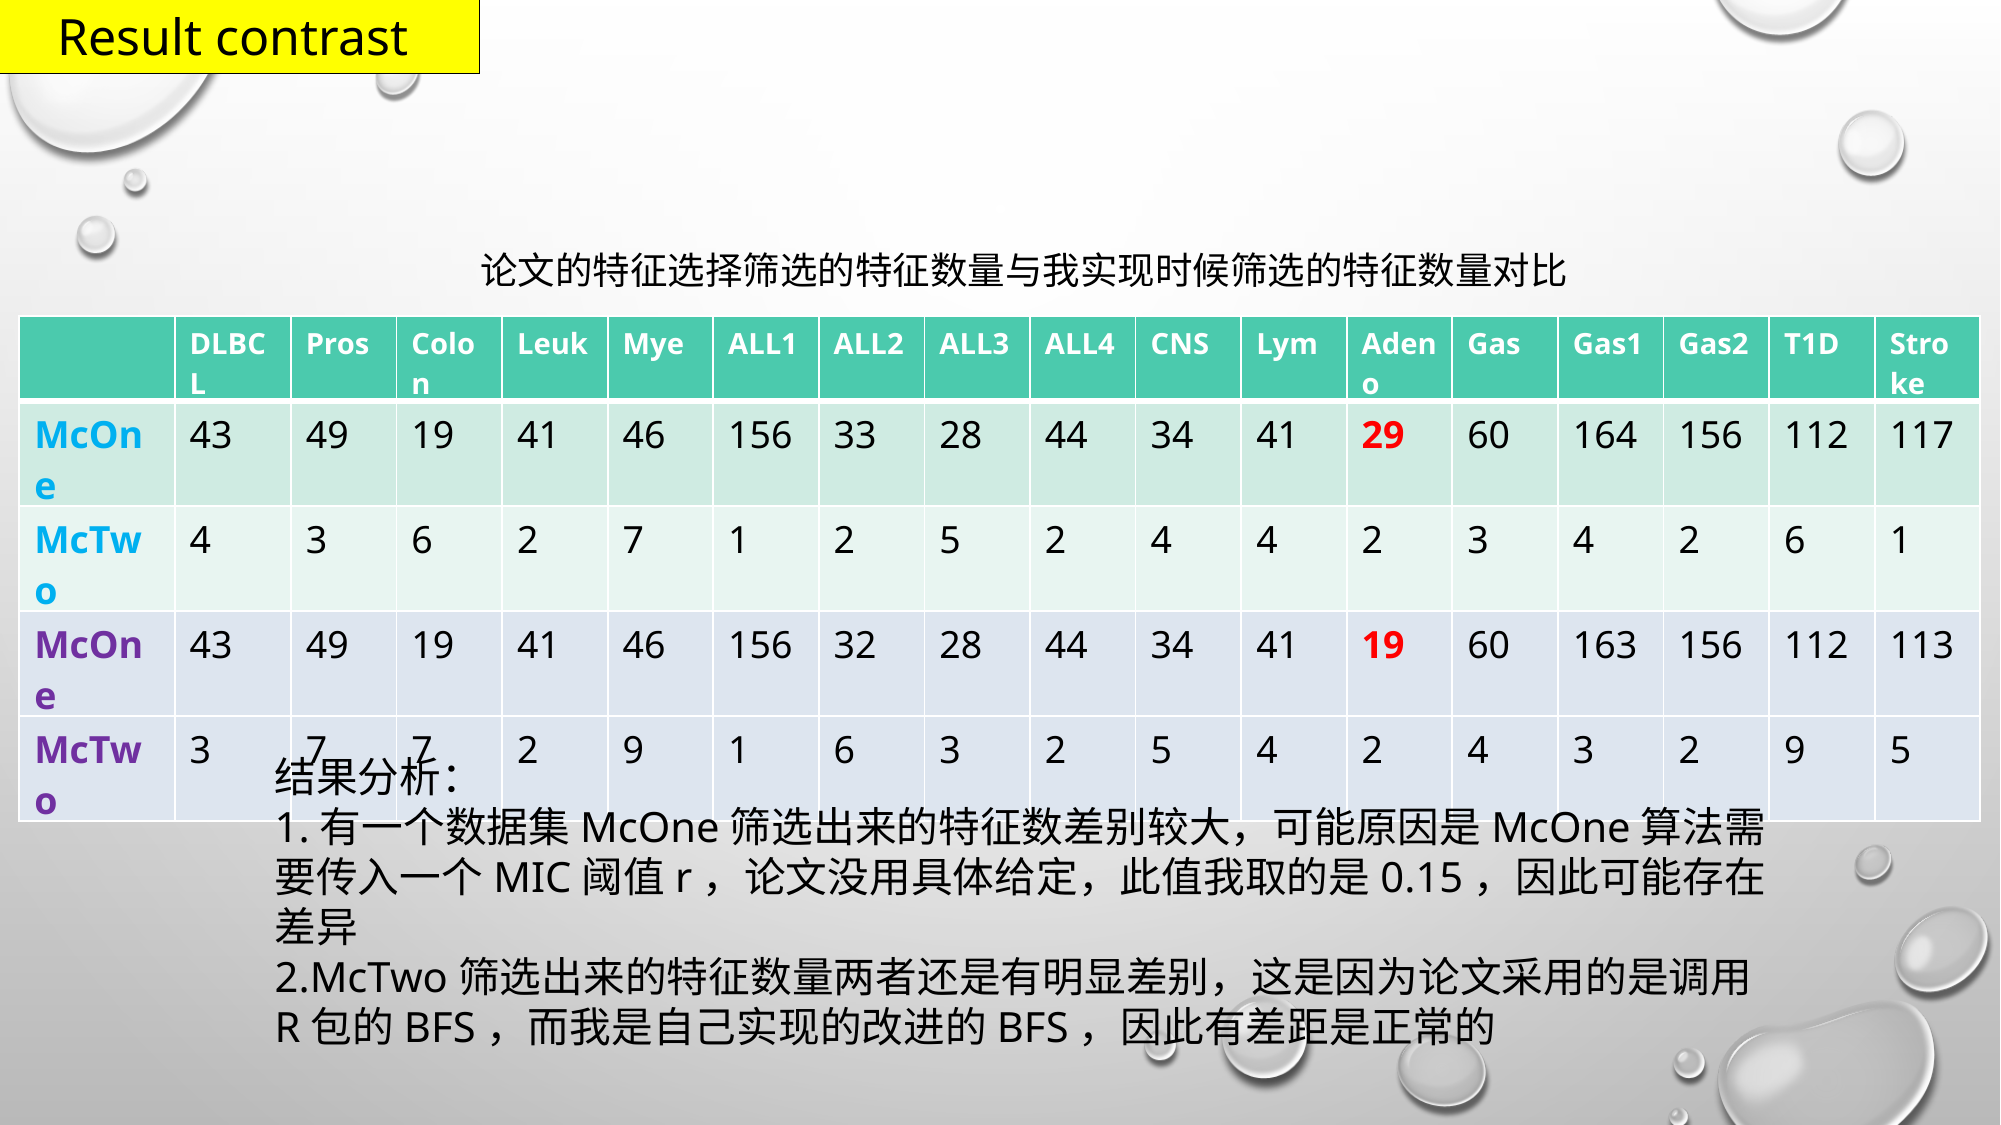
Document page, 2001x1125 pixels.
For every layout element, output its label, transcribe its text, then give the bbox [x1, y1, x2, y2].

table_header Gas1 [1559, 317, 1663, 398]
table_cell 28 [925, 404, 1029, 505]
table_cell 2 [1664, 507, 1768, 610]
table_cell 4 [1136, 507, 1240, 610]
table_header Adeno [1348, 317, 1451, 398]
table_cell 3 [925, 717, 1029, 743]
table_cell 9 [1770, 717, 1874, 820]
table_cell McTwo [20, 717, 174, 820]
table_cell 5 [925, 507, 1029, 610]
table_cell 3 [292, 507, 396, 610]
table_cell 112 [1770, 404, 1874, 505]
table_cell 1 [1876, 507, 1979, 610]
table_cell 60 [1453, 612, 1557, 715]
table_cell 4 [176, 507, 290, 610]
table_cell 3 [176, 717, 290, 820]
table_cell 4 [1242, 507, 1346, 610]
table_cell 1 [714, 717, 818, 743]
table_cell 7 [397, 717, 501, 743]
table_header Gas [1453, 317, 1557, 398]
table_header Colon [397, 317, 501, 398]
table_cell 5 [1876, 717, 1979, 820]
table_cell 32 [820, 612, 924, 715]
text_box 结果分析： 1.有一个数据集McOne筛选出来的特征数差别较大，可能原因是McOne算法需要传入一个MIC阈值r，论文没用具体给定，此值我取的是0.15，因此可能存在差异 2.McTwo筛选出来的特征数量两者还是有明显差别，这是因为论文采用的是调用R包的BFS，而我是自己实现的改进的BFS，因此有差距是正常的 [259, 743, 1787, 1059]
table_cell 117 [1876, 404, 1979, 505]
table_header Leuk [503, 317, 607, 398]
table_cell 3 [1559, 717, 1663, 743]
table_cell 46 [609, 404, 712, 505]
table_header Stroke [1876, 317, 1979, 398]
table_header T1D [1770, 317, 1874, 398]
table_cell 41 [1242, 404, 1346, 505]
table_cell 4 [1242, 717, 1346, 743]
table_cell 41 [503, 612, 607, 715]
table_cell 19 [397, 612, 501, 715]
table_header Pros [292, 317, 396, 398]
table_cell 44 [1031, 404, 1135, 505]
table_header ALL1 [714, 317, 818, 398]
table_cell 49 [292, 404, 396, 505]
table_cell 2 [1031, 507, 1135, 610]
table_header CNS [1136, 317, 1240, 398]
table_cell 7 [292, 717, 396, 743]
table_cell 3 [1453, 507, 1557, 610]
table_cell 29 [1348, 404, 1451, 505]
table_cell 164 [1559, 404, 1663, 505]
text_box Result contrast [0, 0, 480, 74]
table_cell 34 [1136, 612, 1240, 715]
table_cell 2 [1348, 717, 1451, 743]
table_cell 46 [609, 612, 712, 715]
table_cell 2 [503, 507, 607, 610]
table_cell McTwo [20, 507, 174, 610]
table_cell 7 [609, 507, 712, 610]
table_cell 44 [1031, 612, 1135, 715]
table_cell 112 [1770, 612, 1874, 715]
table_cell 4 [1453, 717, 1557, 743]
table_cell 156 [714, 612, 818, 715]
table_cell 5 [1136, 717, 1240, 743]
table_cell 43 [176, 612, 290, 715]
table_cell 33 [820, 404, 924, 505]
table_cell 163 [1559, 612, 1663, 715]
table_cell 6 [1770, 507, 1874, 610]
table_cell 1 [714, 507, 818, 610]
table_cell 49 [292, 612, 396, 715]
table_cell 6 [397, 507, 501, 610]
table_cell 2 [1031, 717, 1135, 743]
table_cell 28 [925, 612, 1029, 715]
table_cell 4 [1559, 507, 1663, 610]
table_cell 19 [397, 404, 501, 505]
table_cell 156 [714, 404, 818, 505]
table_cell 19 [1348, 612, 1451, 715]
table_header ALL3 [925, 317, 1029, 398]
table_cell 41 [503, 404, 607, 505]
table_header ALL2 [820, 317, 924, 398]
table_header DLBCL [176, 317, 290, 398]
table_cell 9 [609, 717, 712, 743]
table_cell 34 [1136, 404, 1240, 505]
table_cell 60 [1453, 404, 1557, 505]
table_cell 6 [820, 717, 924, 743]
table_header Gas2 [1664, 317, 1768, 398]
table_cell 156 [1664, 404, 1768, 505]
table_cell 156 [1664, 612, 1768, 715]
table_cell 2 [503, 717, 607, 743]
table_cell 41 [1242, 612, 1346, 715]
table_cell 2 [820, 507, 924, 610]
table_cell 2 [1664, 717, 1768, 743]
table_header Mye [609, 317, 712, 398]
table_header [20, 317, 174, 398]
table_cell McOne [20, 612, 174, 715]
table_cell 2 [1348, 507, 1451, 610]
table_cell McOne [20, 404, 174, 505]
table_cell 43 [176, 404, 290, 505]
picture [0, 0, 2000, 1125]
table_cell 113 [1876, 612, 1979, 715]
table_header ALL4 [1031, 317, 1135, 398]
text_box 论文的特征选择筛选的特征数量与我实现时候筛选的特征数量对比 [465, 239, 1616, 300]
table_header Lym [1242, 317, 1346, 398]
